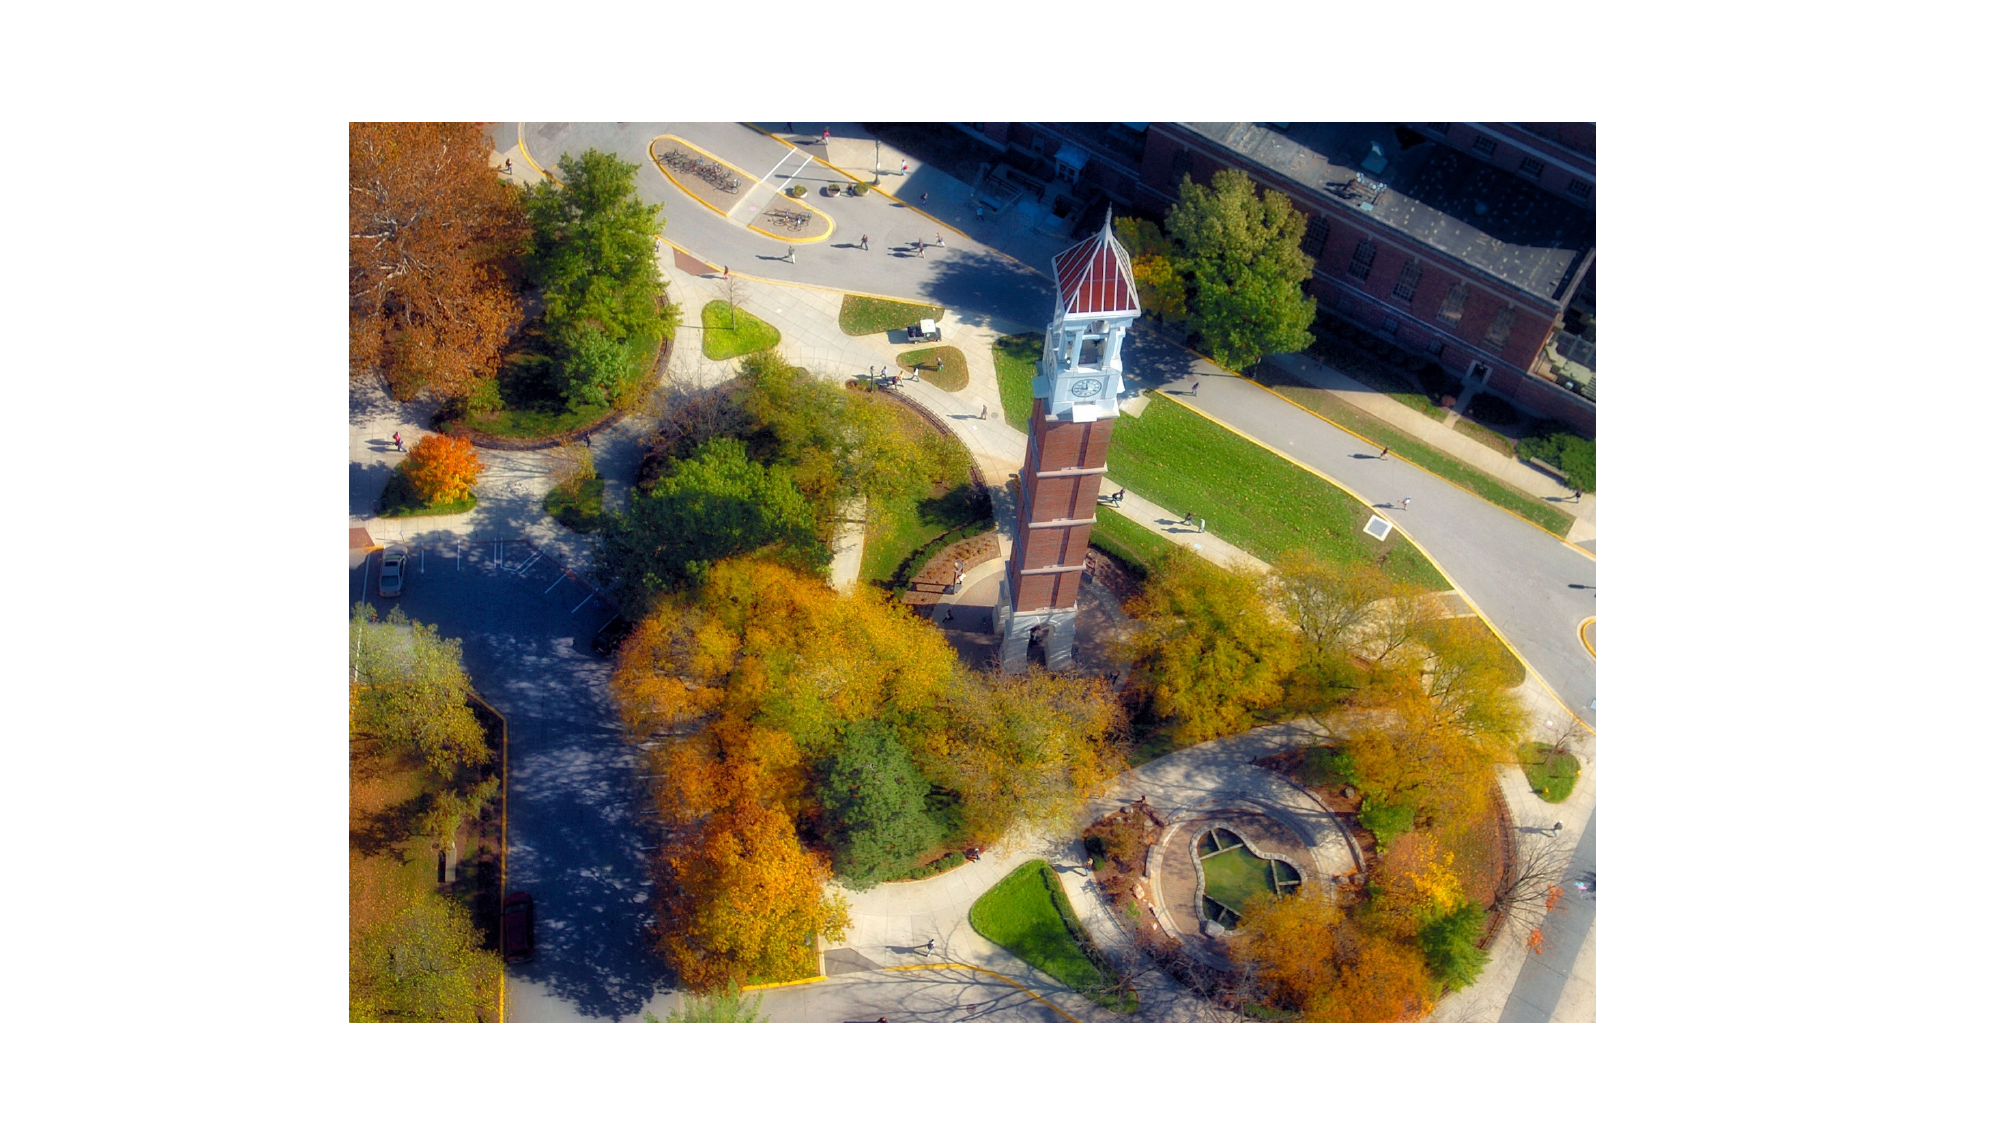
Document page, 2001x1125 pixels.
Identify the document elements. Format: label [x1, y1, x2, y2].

picture [349, 122, 1596, 1023]
